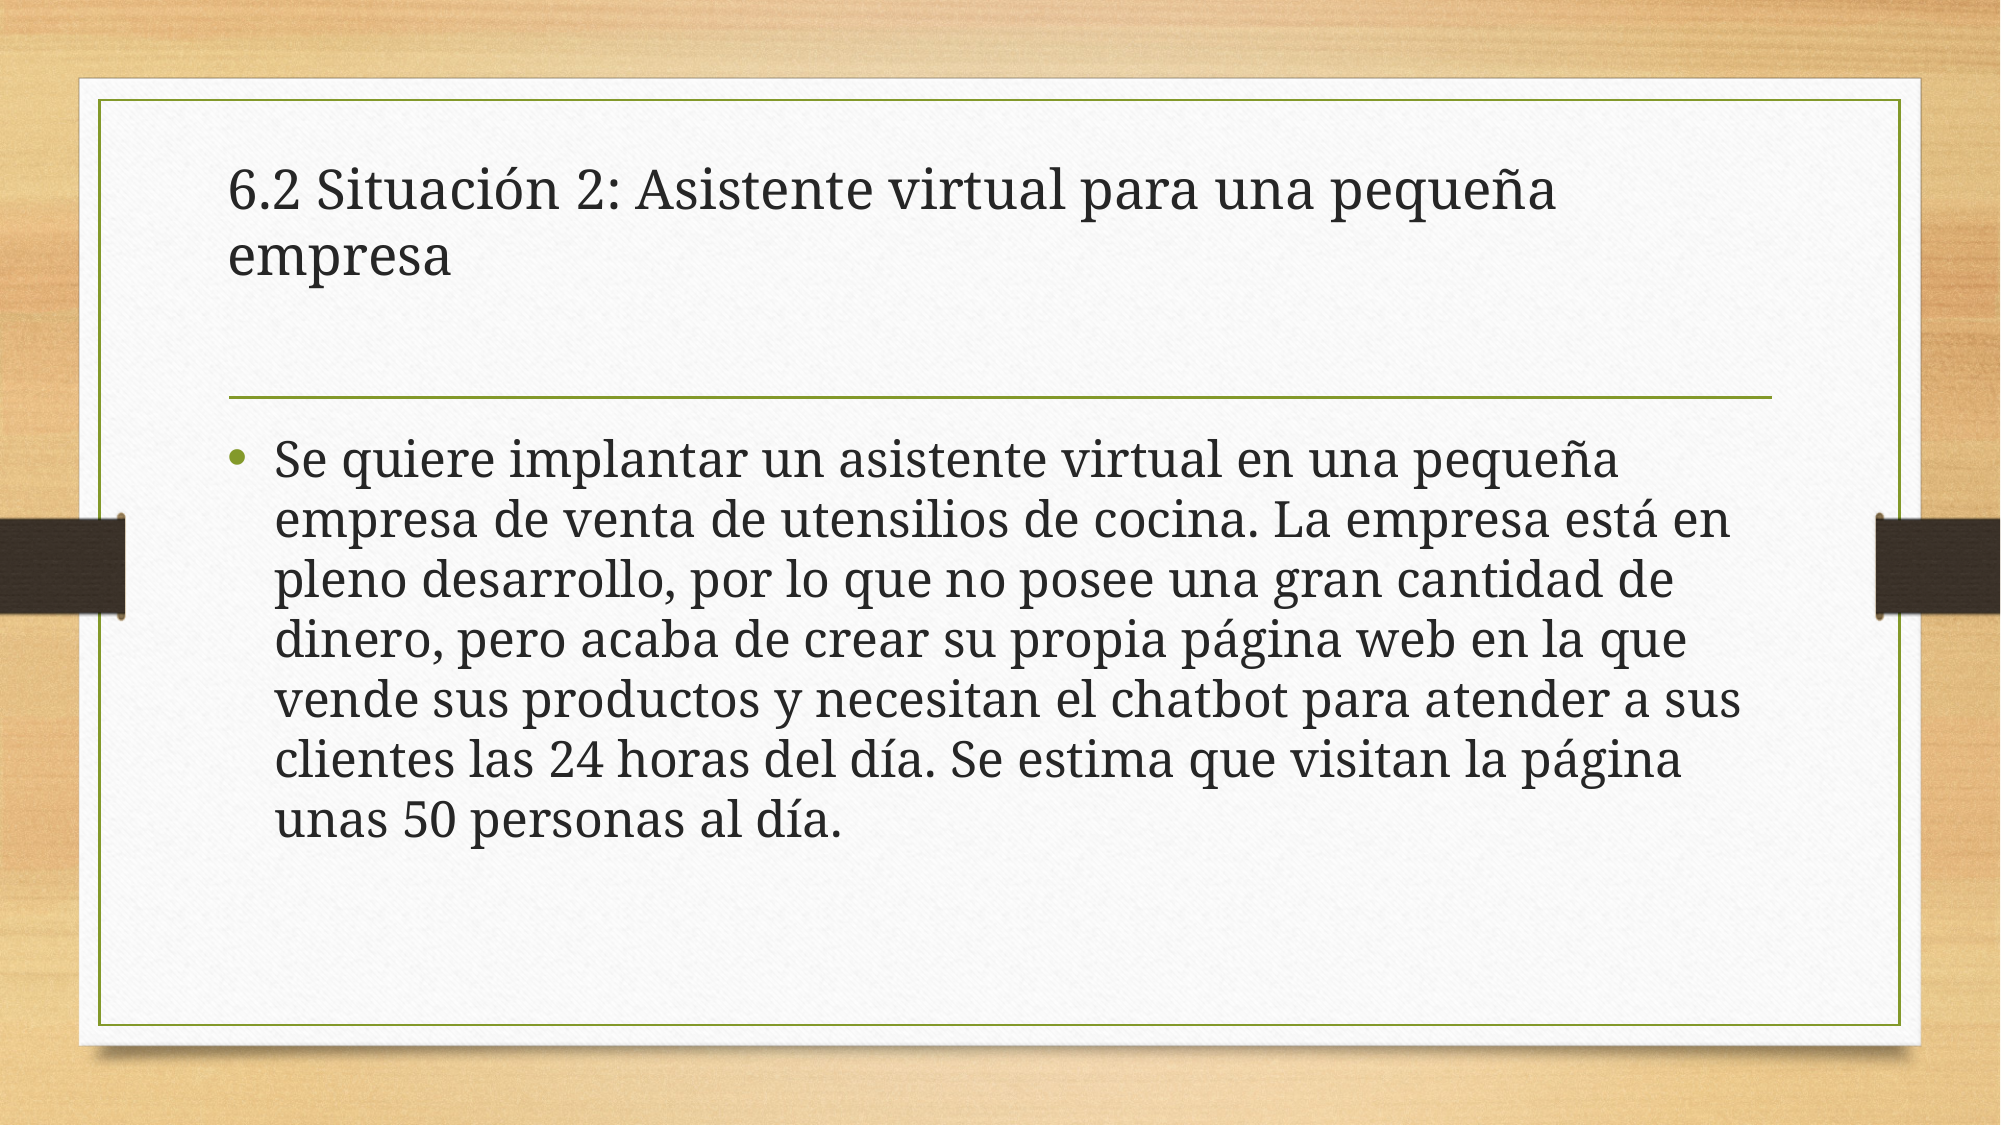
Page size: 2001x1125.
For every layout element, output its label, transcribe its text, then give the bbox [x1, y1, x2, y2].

list Se quiere implantar un asistente virtual en una pequeña empresa de venta de utensilios de cocina. La empresa está en pleno desarrollo, por lo que no posee una gran cantidad de dinero, pero acaba de crear su propia página web en la que vende sus productos y necesitan el chatbot para atender a sus clientes las 24 horas del día. Se estima que visitan la página unas 50 personas al día. [212, 419, 1788, 964]
title 6.2 Situación 2: Asistente virtual para una pequeña empresa [212, 80, 1788, 295]
picture [0, 0, 2001, 1125]
